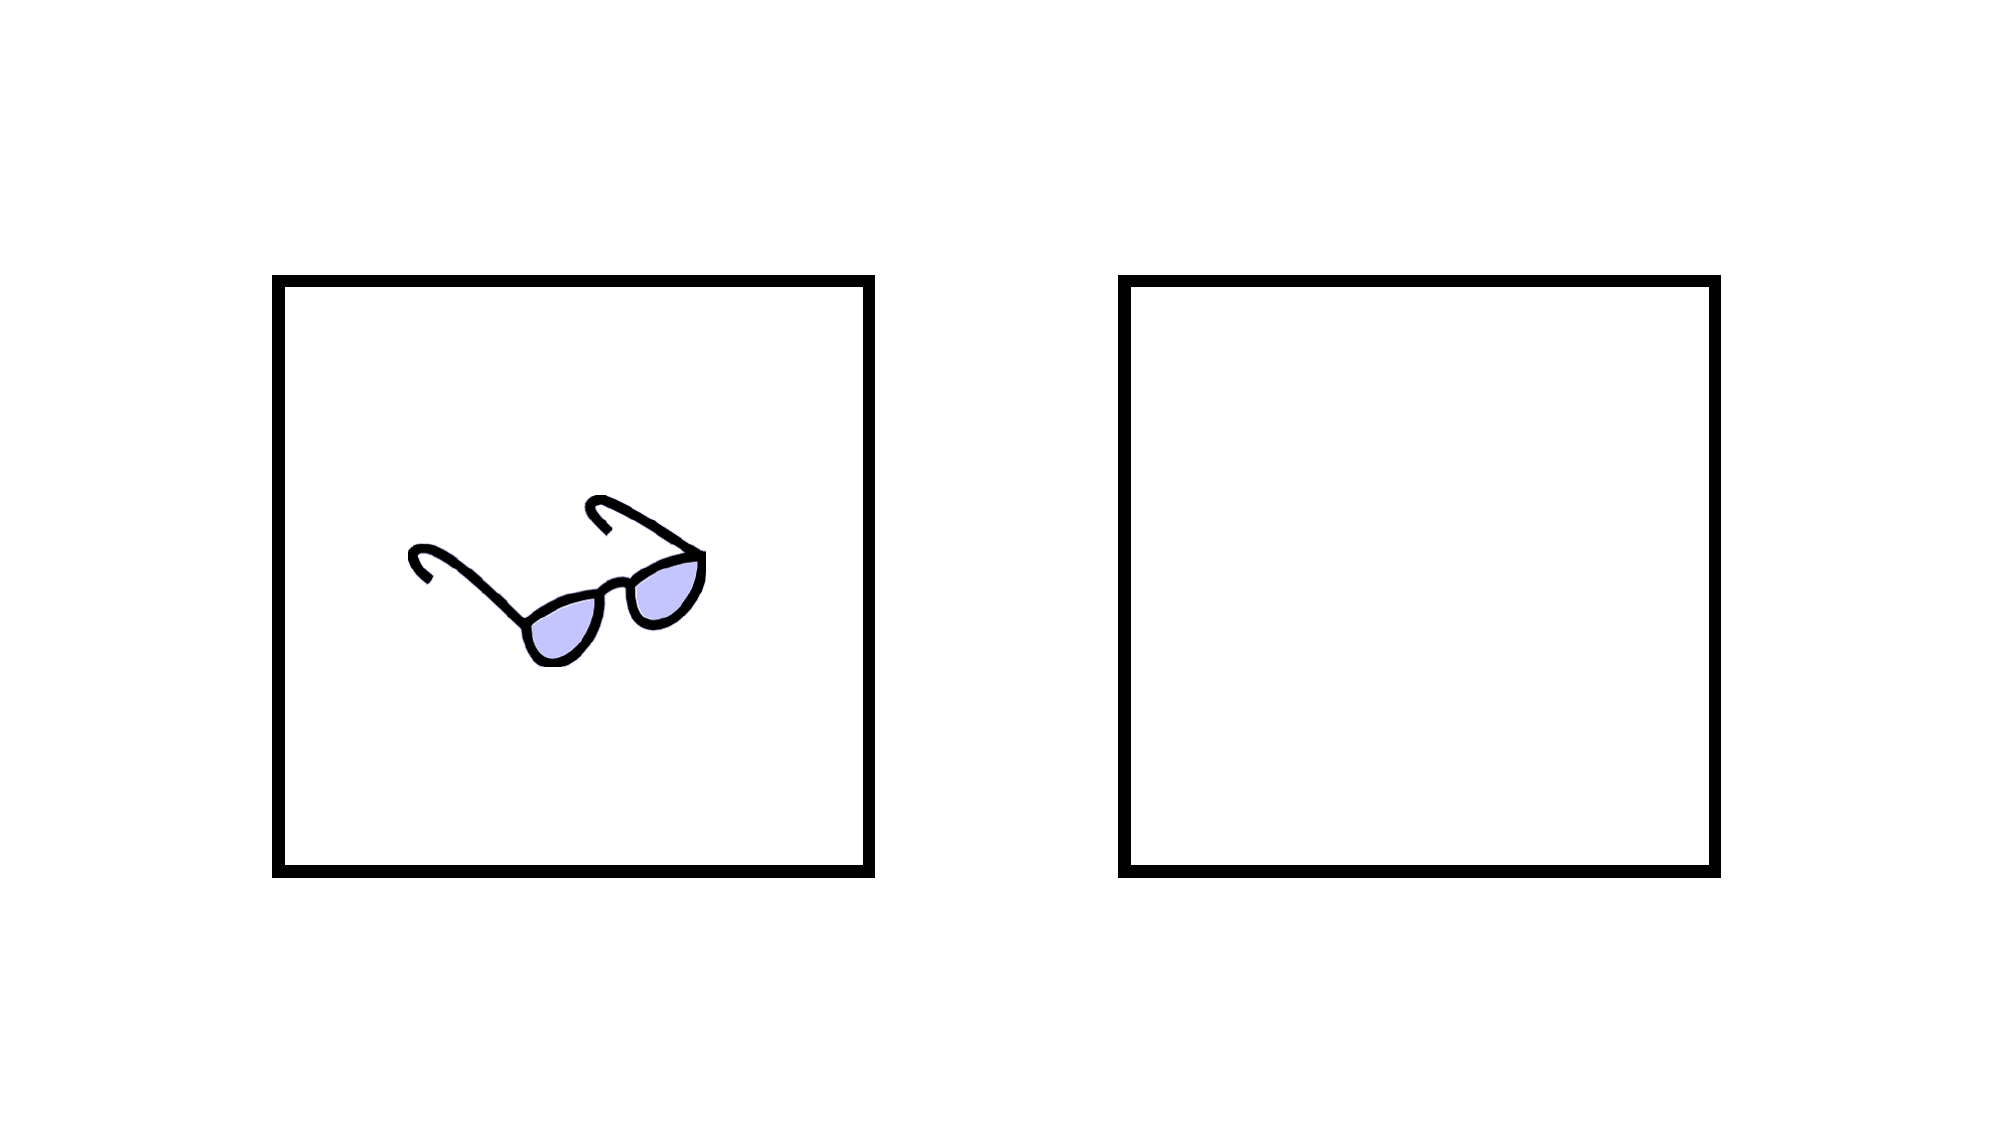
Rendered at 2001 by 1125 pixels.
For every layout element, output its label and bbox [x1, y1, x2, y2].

text_box [277, 280, 870, 873]
picture [408, 495, 706, 667]
text_box [1124, 280, 1716, 873]
